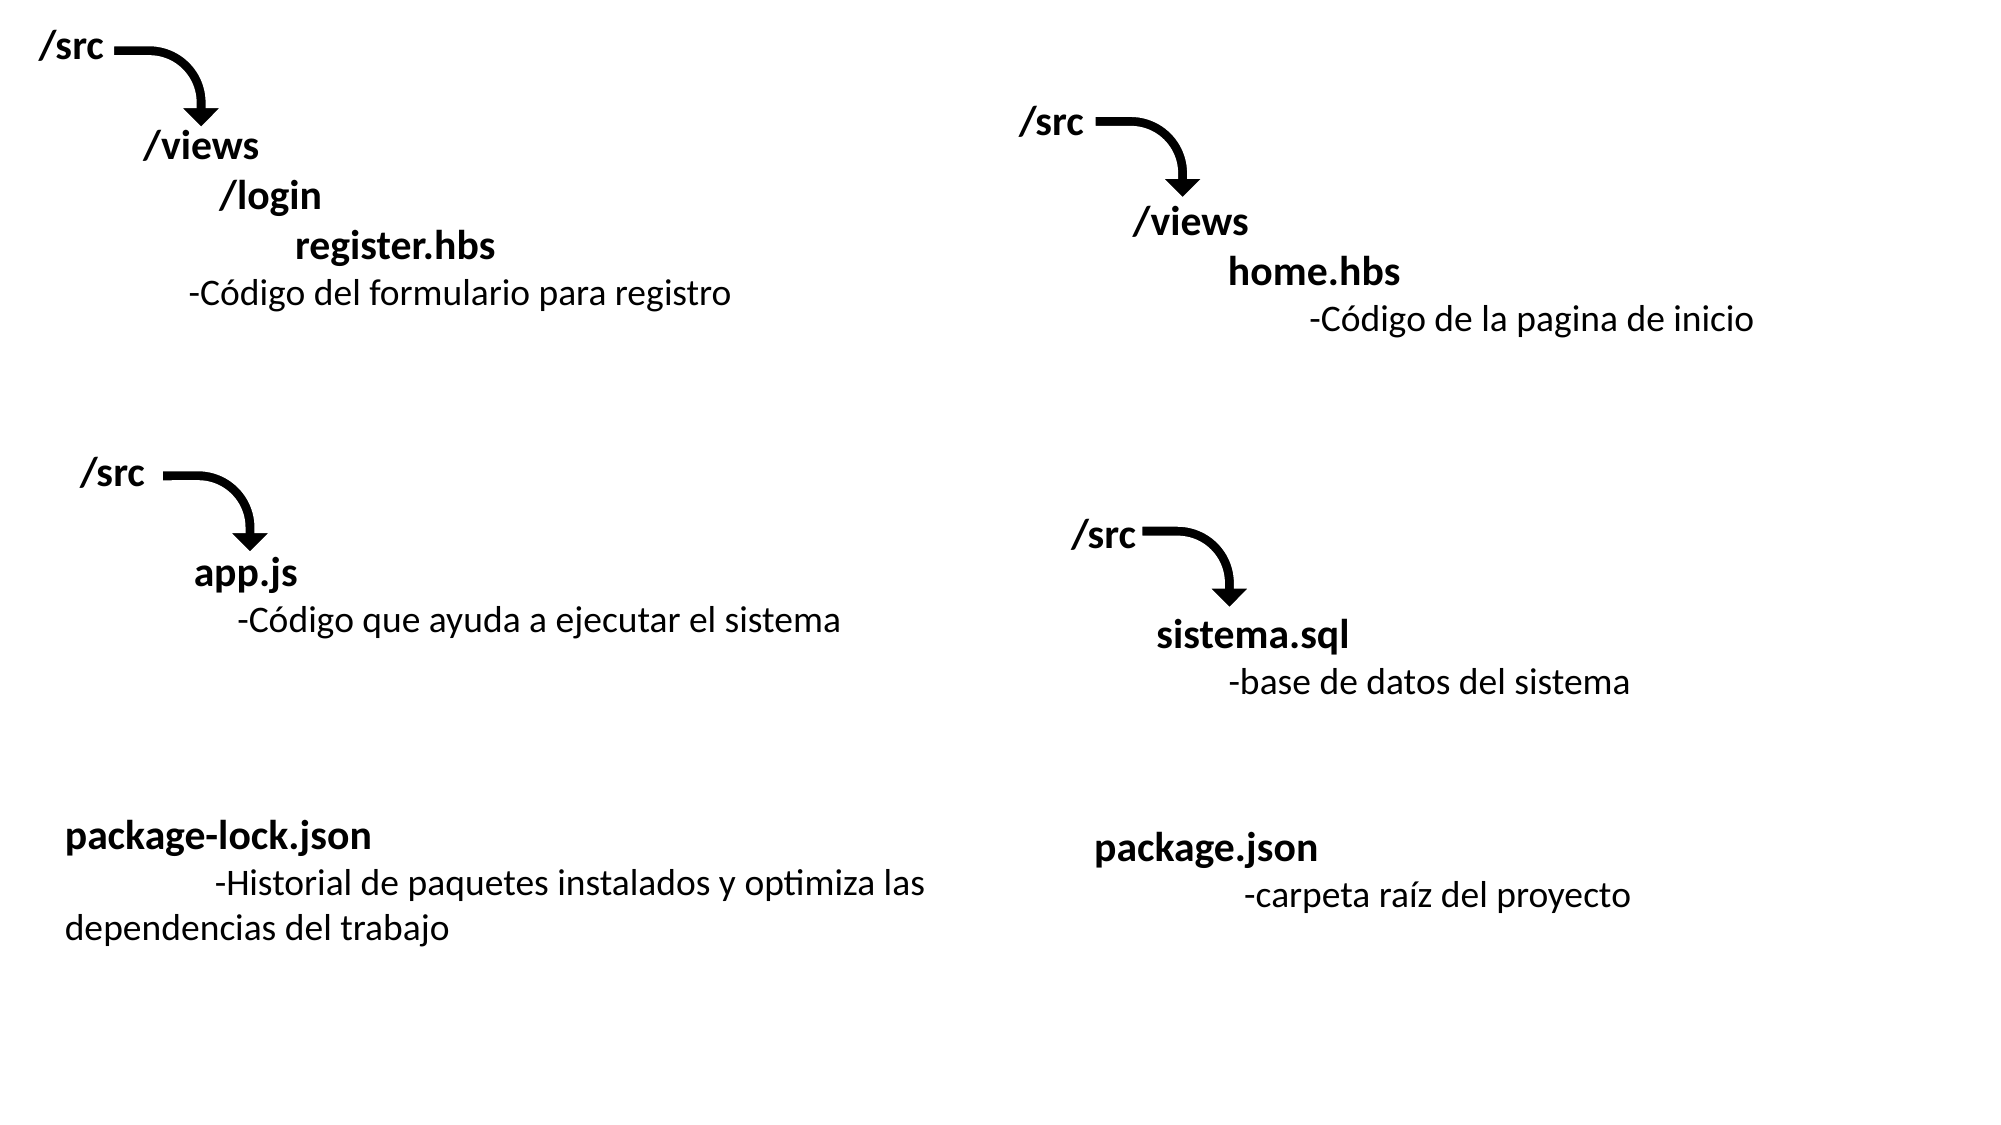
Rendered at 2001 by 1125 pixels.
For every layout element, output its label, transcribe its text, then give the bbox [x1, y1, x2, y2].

text_box [160, 469, 274, 555]
text_box package.json -carpeta raíz del proyecto [1079, 812, 2000, 923]
text_box [111, 44, 225, 130]
text_box /src sistema.sql -base de datos del sistema [896, 499, 1960, 710]
text_box [1093, 114, 1206, 201]
text_box package-lock.json -Historial de paquetes instalados y optimiza las dependencias del trabajo [50, 800, 1114, 1045]
text_box /src /views home.hbs -Código de la pagina de inicio [844, 86, 1865, 347]
text_box /src app.js -Código que ayuda a ejecutar el sistema [0, 437, 969, 648]
text_box [1140, 524, 1253, 610]
text_box /src /views /login register.hbs -Código del formulario para registro [0, 10, 874, 410]
